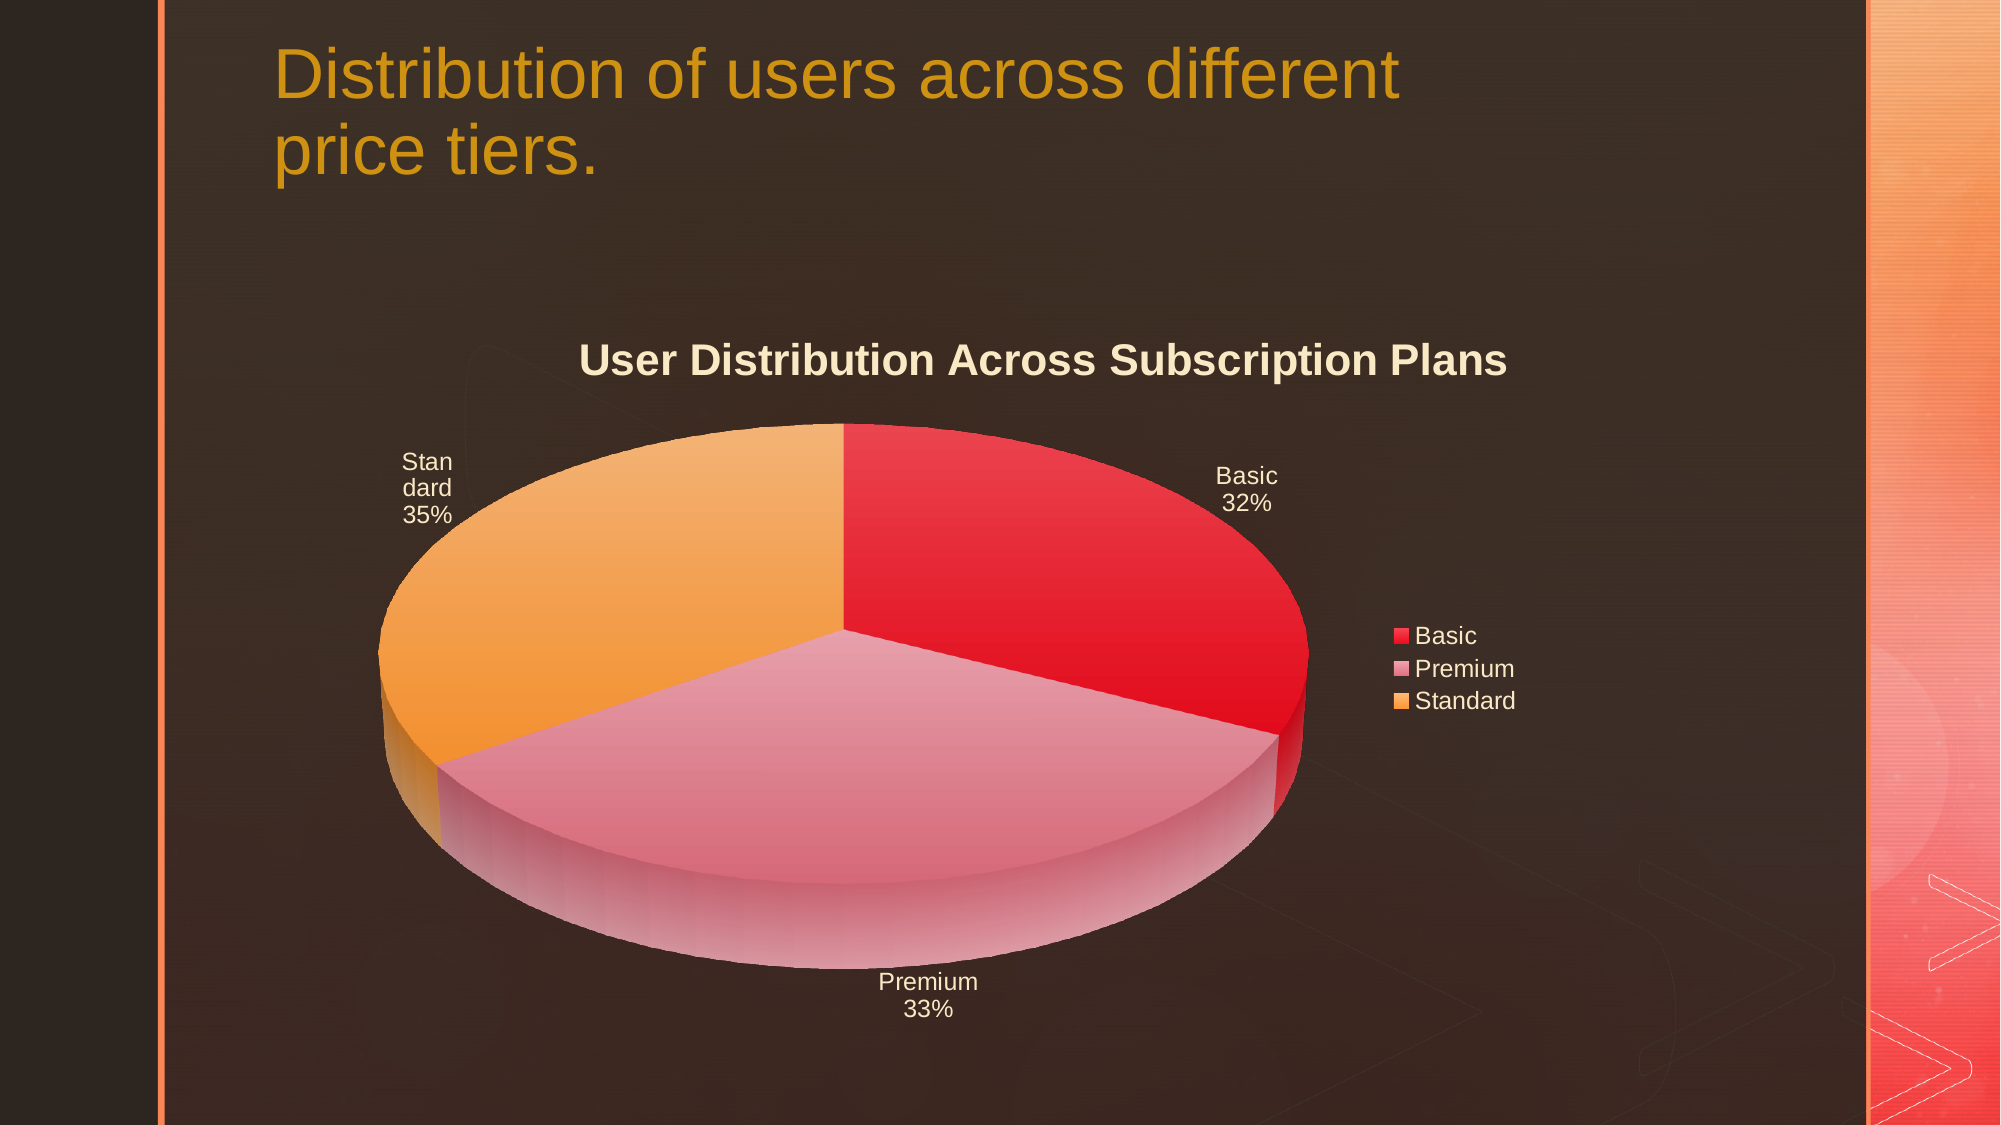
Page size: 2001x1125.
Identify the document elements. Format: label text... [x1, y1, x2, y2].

title Distribution of users across different price tiers. [259, 29, 1565, 264]
picture [1871, 0, 2001, 1125]
chart [258, 263, 1538, 1074]
